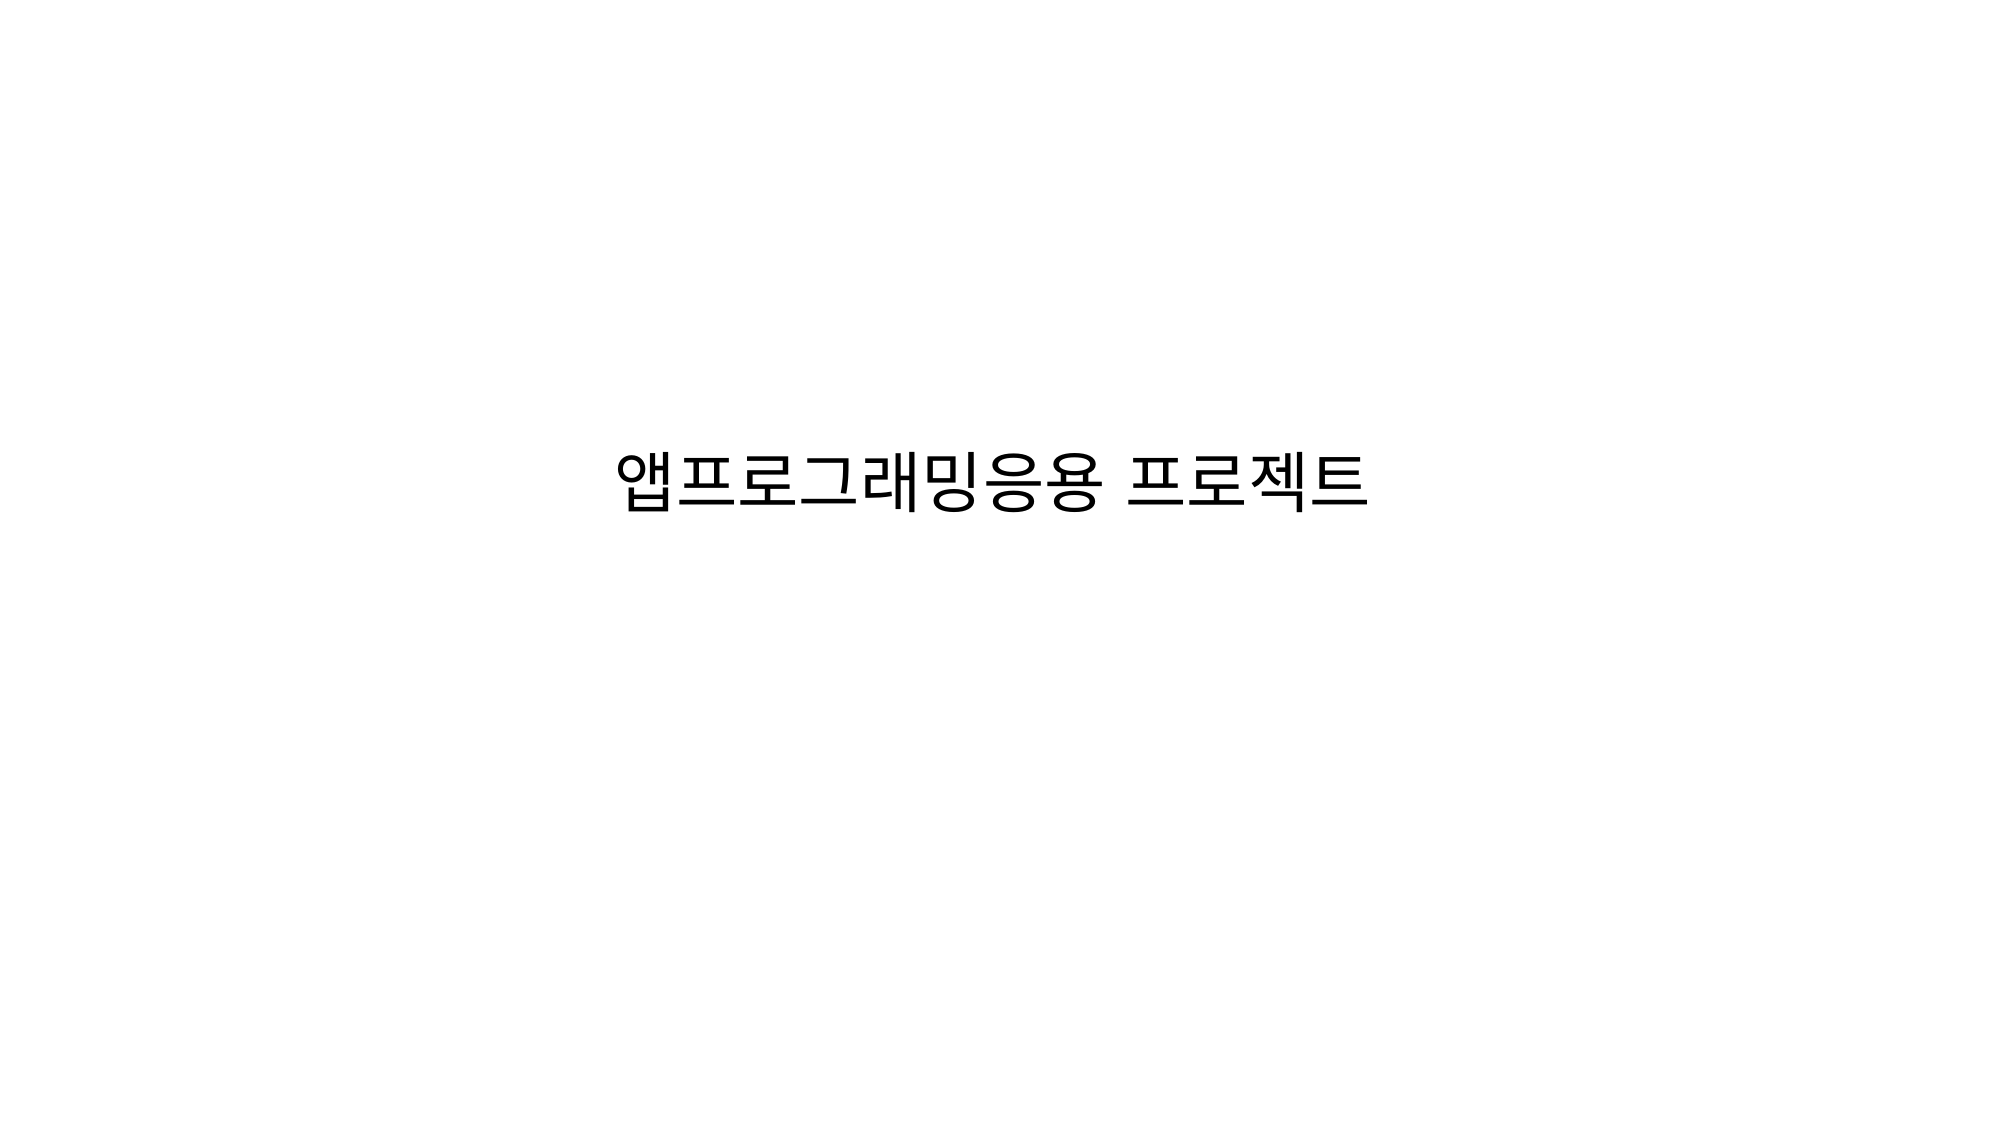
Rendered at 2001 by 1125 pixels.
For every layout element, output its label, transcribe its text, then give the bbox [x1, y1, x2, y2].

text_box 앱프로그래밍응용 프로젝트 [599, 398, 1478, 573]
